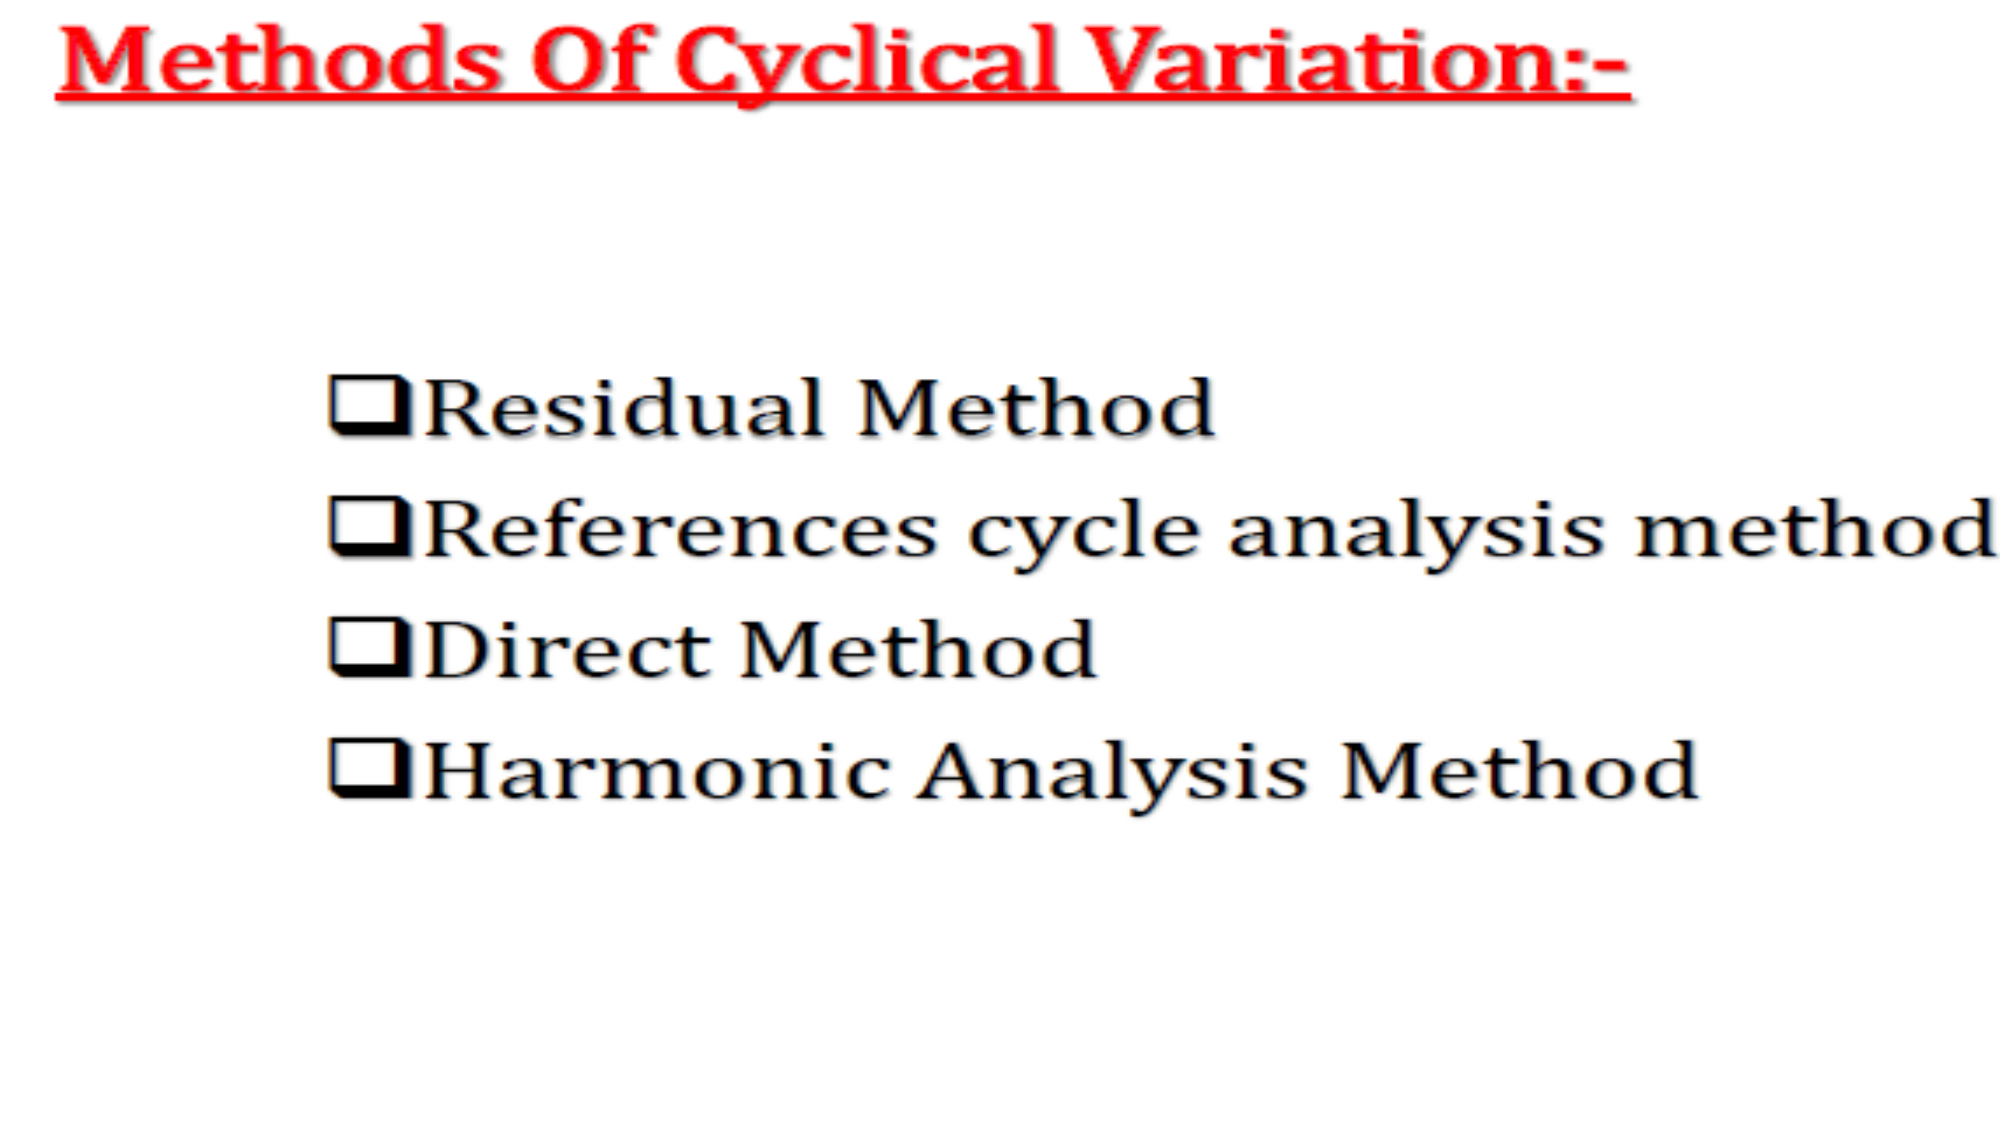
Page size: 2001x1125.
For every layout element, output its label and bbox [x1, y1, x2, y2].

list [0, 0, 2000, 1125]
